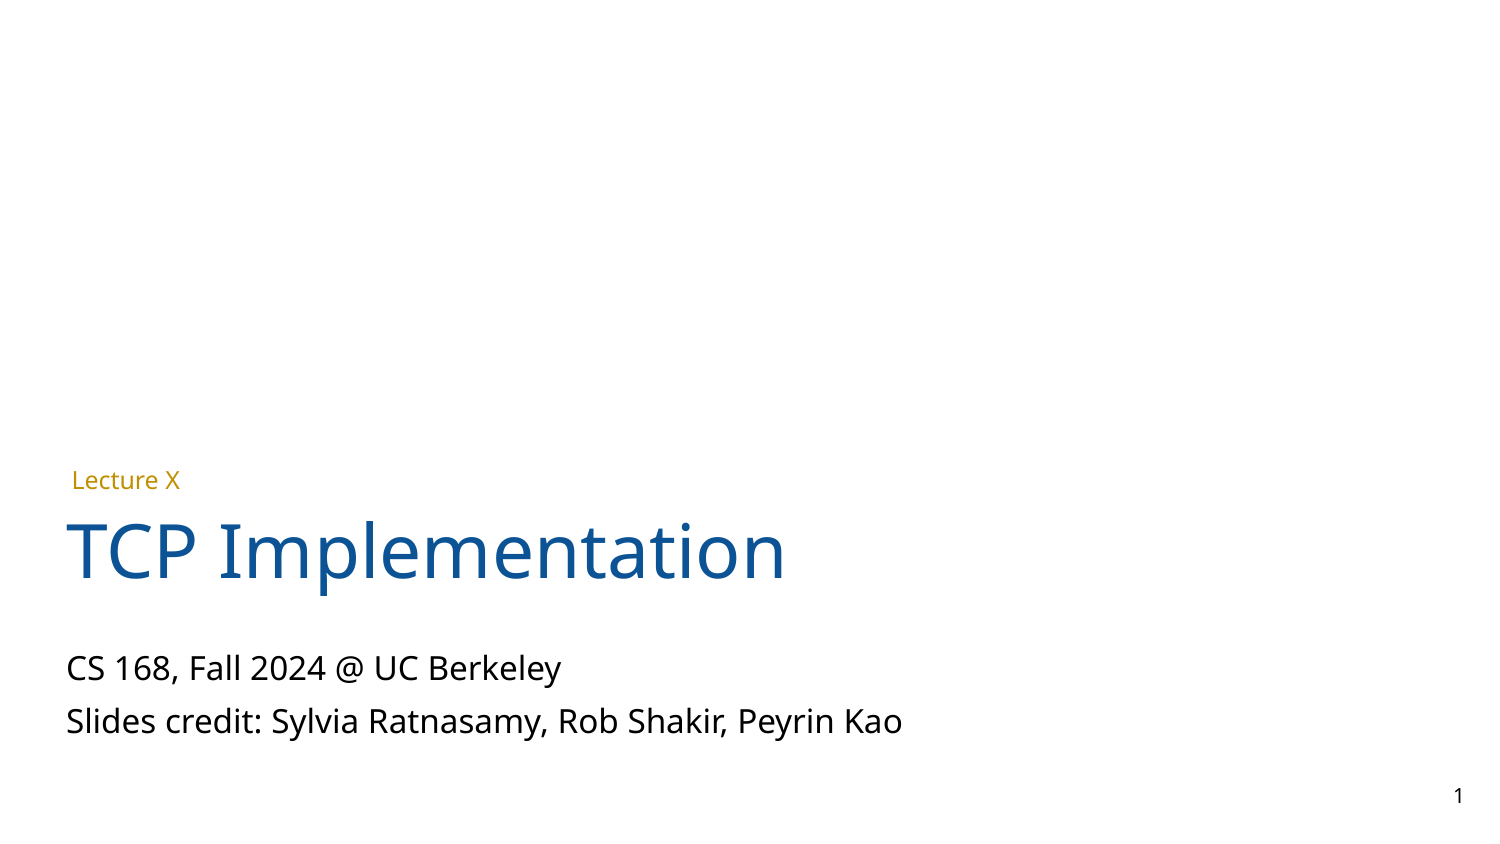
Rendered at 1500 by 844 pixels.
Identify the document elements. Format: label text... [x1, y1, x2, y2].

text_box TCP Implementation [51, 272, 1480, 609]
text_box CS 168, Fall 2024 @ UC Berkeley Slides credit: Sylvia Ratnasamy, Rob Shakir, Peyrin Kao [51, 632, 1449, 741]
slide_number ‹#› [1389, 764, 1480, 830]
text_box Lecture X [56, 449, 510, 496]
